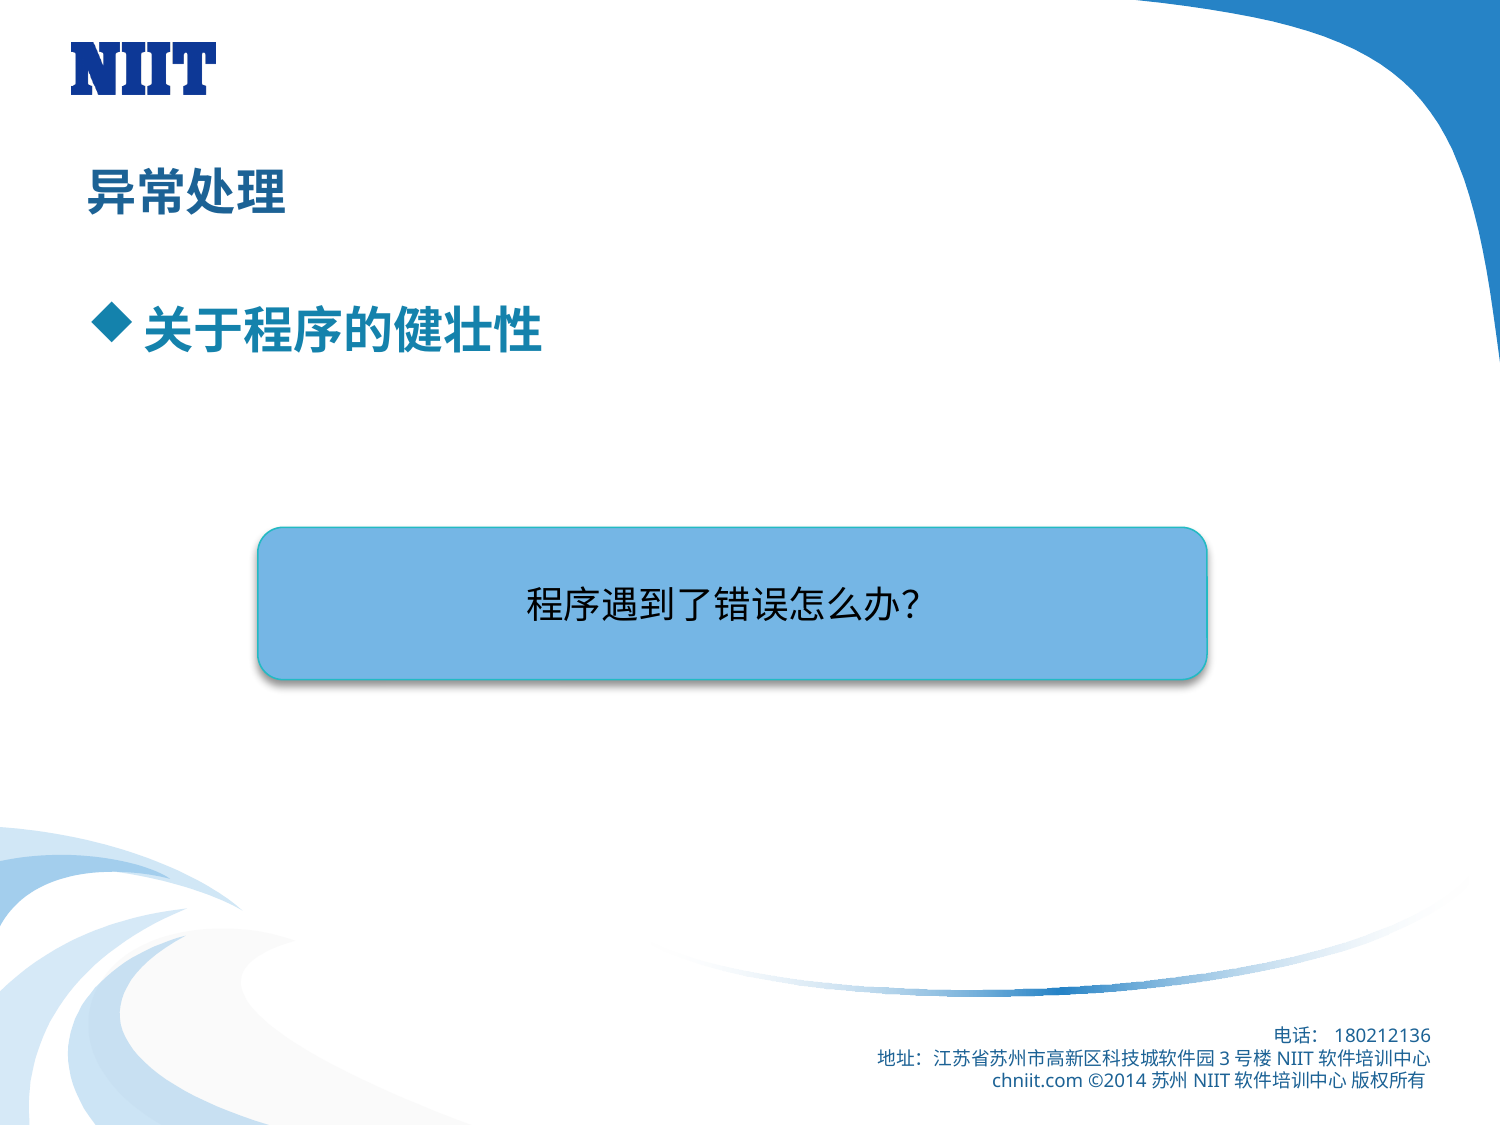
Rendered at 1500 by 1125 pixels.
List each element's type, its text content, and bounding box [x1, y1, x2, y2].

picture [71, 42, 216, 95]
title 异常处理 [71, 131, 1422, 250]
list 关于程序的健壮性 [72, 291, 1425, 983]
text_box 程序遇到了错误怎么办？ [257, 526, 1208, 681]
